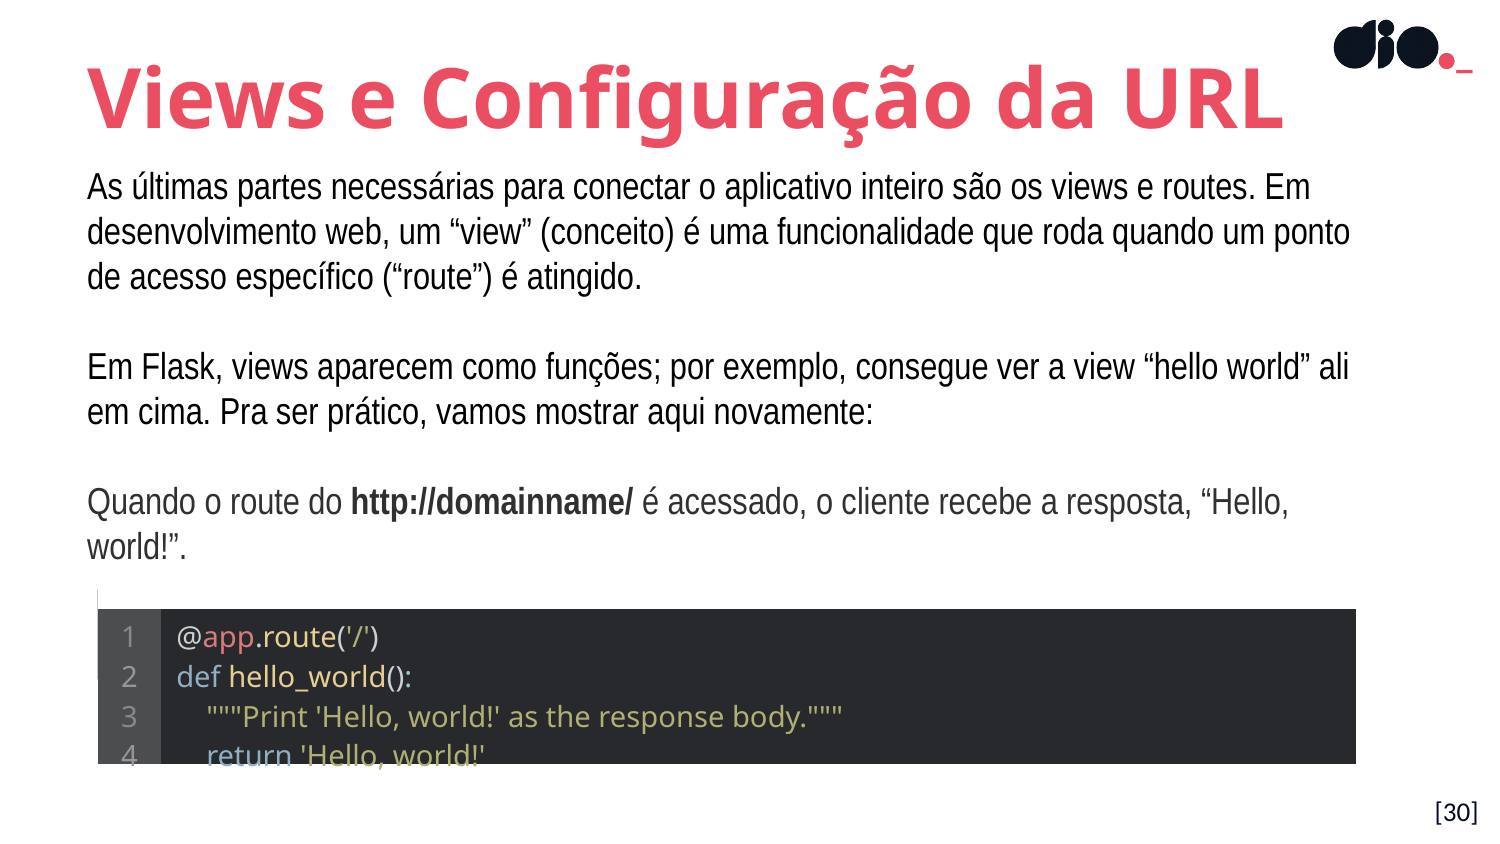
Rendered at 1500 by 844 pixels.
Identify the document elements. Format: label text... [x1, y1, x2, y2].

picture [1421, 19, 1473, 74]
text_box Views e Configuração da URL [71, 18, 1421, 158]
slide_number [30] [1403, 779, 1494, 844]
table_header 1 2 3 4 [98, 609, 161, 764]
table_header @app.route('/') def hello_world(): """Print 'Hello, world!' as the response body.""" return 'Hello, world!' [161, 609, 1356, 764]
text_box [88, 346, 1500, 452]
text_box As últimas partes necessárias para conectar o aplicativo inteiro são os views e routes. Em desenvolvimento web, um “view” (conceito) é uma funcionalidade que roda quando um ponto de acesso específico (“route”) é atingido. Em Flask, views aparecem como funções; por exemplo, consegue ver a view “hello world” ali em cima. Pra ser prático, vamos mostrar aqui novamente: Quando o route do http://domainname/ é acessado, o cliente recebe a resposta, “Hello, world!”. [71, 262, 1388, 497]
